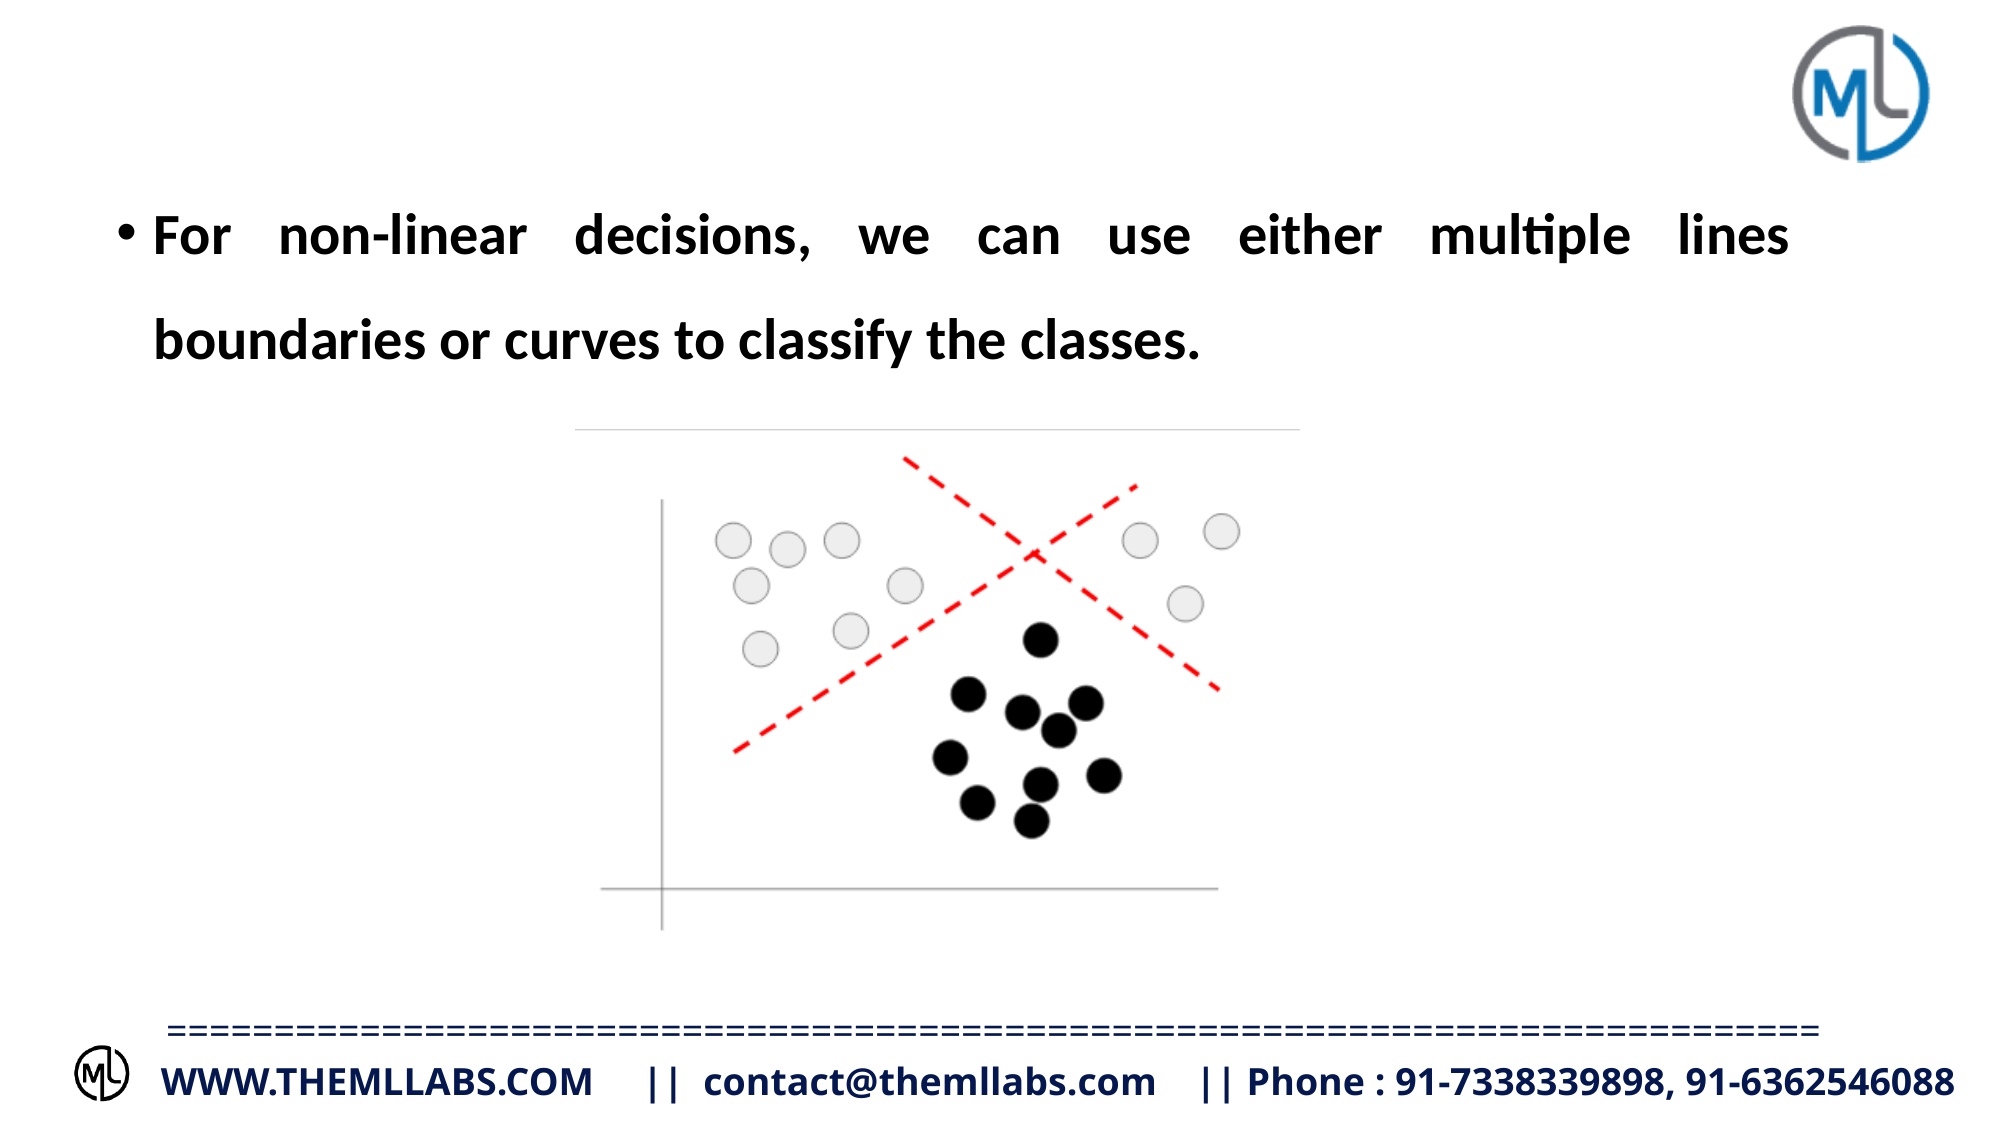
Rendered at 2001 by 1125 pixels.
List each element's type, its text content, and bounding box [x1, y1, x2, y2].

picture [71, 1042, 132, 1104]
picture [575, 429, 1300, 957]
text_box ============================================================================= [0, 999, 2000, 1060]
picture [1792, 25, 1933, 163]
text_box For non-linear decisions, we can use either multiple lines boundaries or curves to classify the classes. [101, 153, 1806, 971]
text_box WWW.THEMLLABS.COM || contact@themllabs.com || Phone : 91-7338339898, 91-6362546088 [146, 1050, 1973, 1111]
